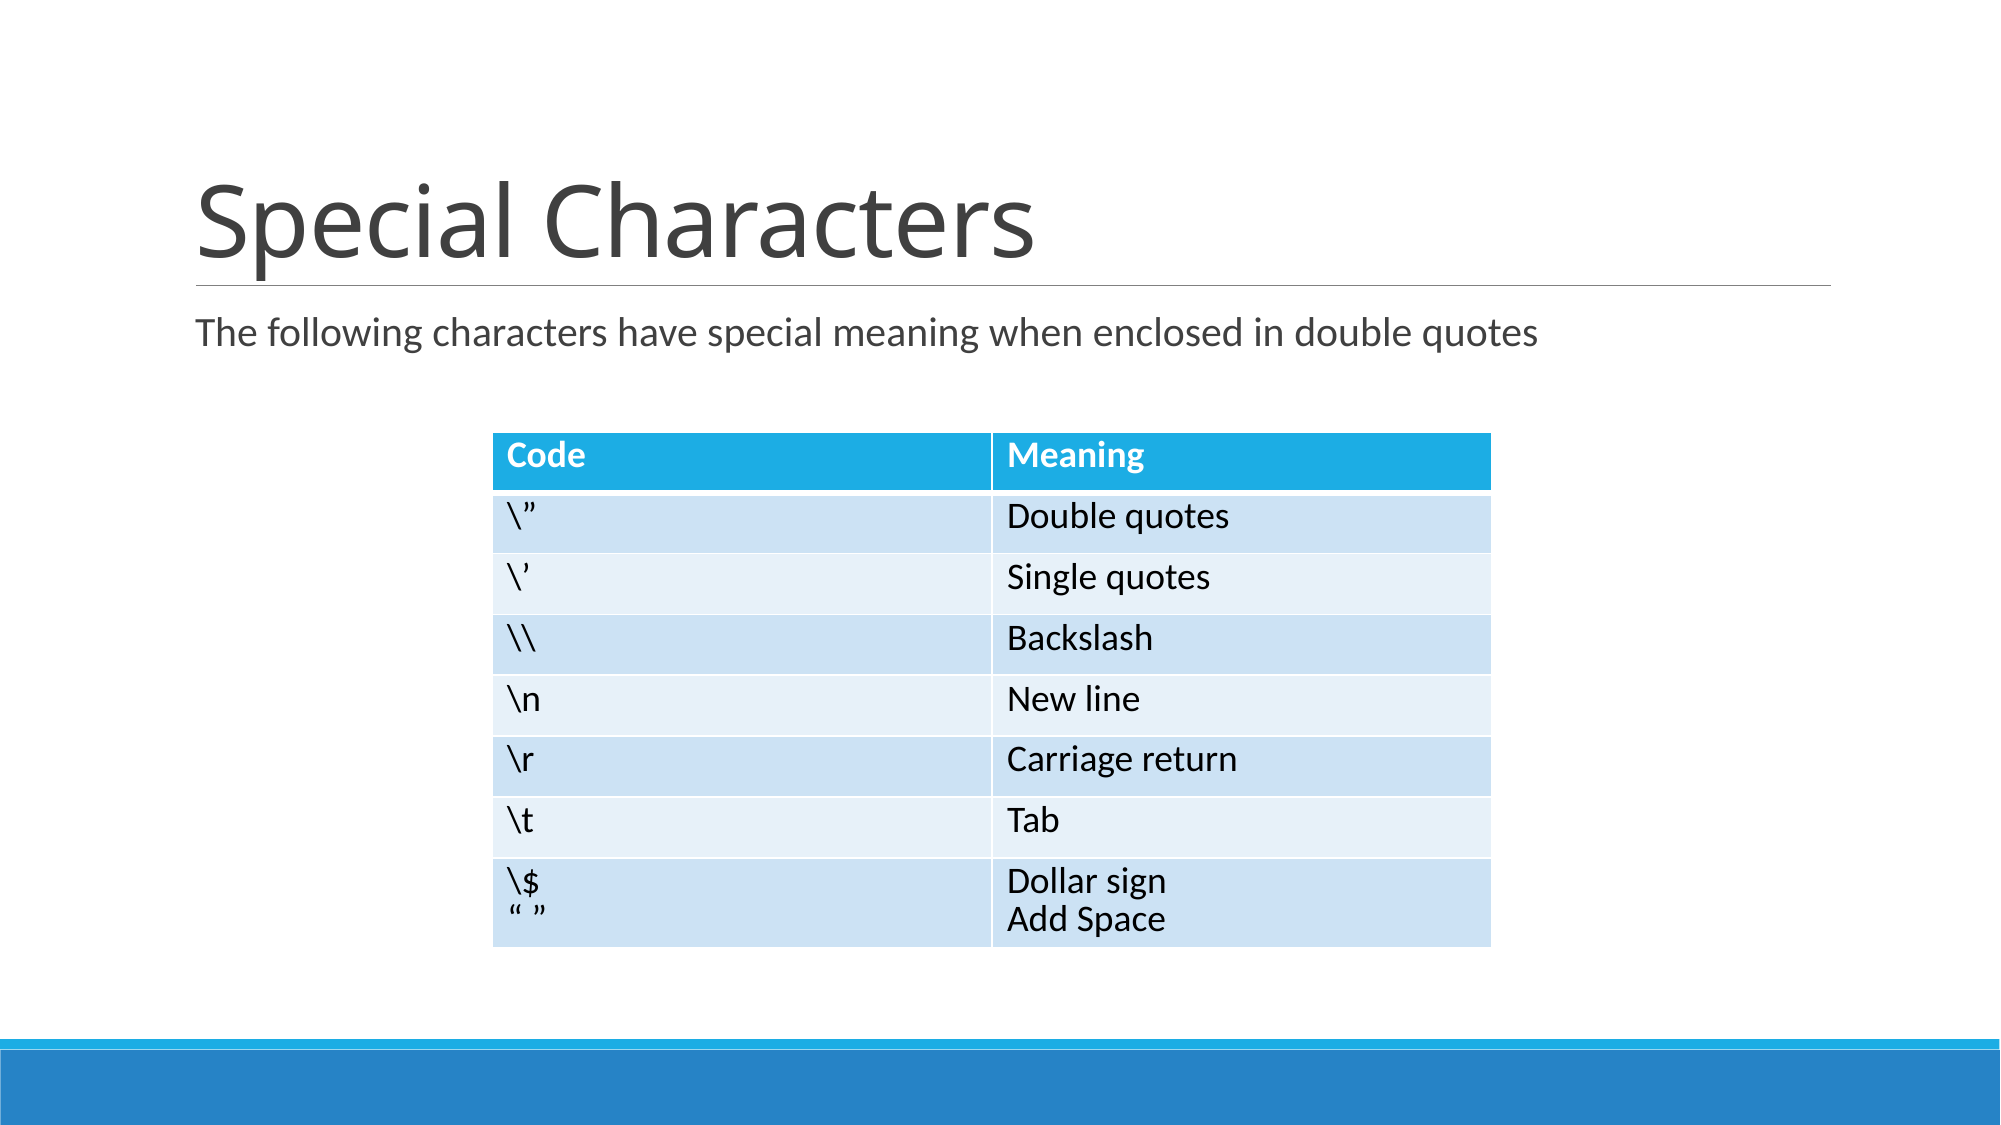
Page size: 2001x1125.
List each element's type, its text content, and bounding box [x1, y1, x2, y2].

table_cell Dollar sign Add Space [993, 859, 1491, 947]
table_cell \\ [493, 615, 991, 674]
table_header Code [493, 433, 991, 490]
table_cell \t [493, 798, 991, 857]
table_cell \” [493, 496, 991, 553]
table_cell \$ “ ” [493, 859, 991, 947]
table_cell \r [493, 737, 991, 796]
table_cell Double quotes [993, 496, 1491, 553]
table_cell Carriage return [993, 737, 1491, 796]
table_cell Single quotes [993, 554, 1491, 614]
table_cell \n [493, 676, 991, 735]
list The following characters have special meaning when enclosed in double quotes [180, 302, 1830, 963]
title Special Characters [180, 47, 1830, 285]
table_cell Tab [993, 798, 1491, 857]
table_cell \’ [493, 554, 991, 614]
table_cell New line [993, 676, 1491, 735]
table_header Meaning [993, 433, 1491, 490]
table_cell Backslash [993, 615, 1491, 674]
